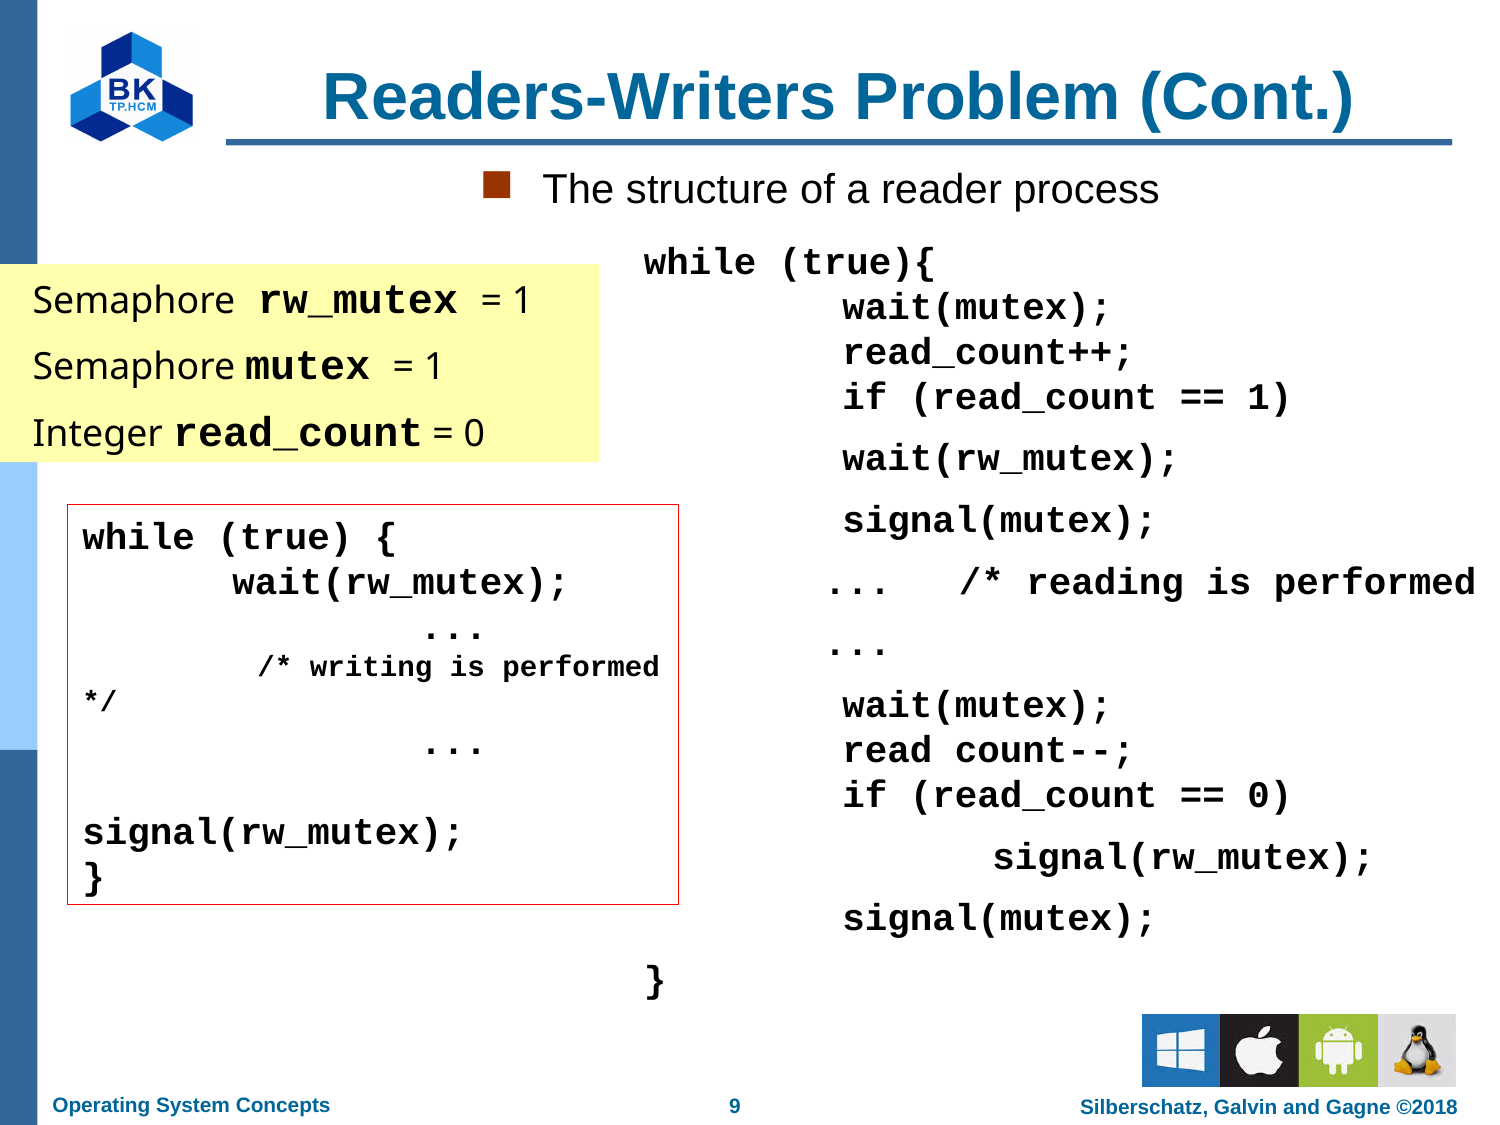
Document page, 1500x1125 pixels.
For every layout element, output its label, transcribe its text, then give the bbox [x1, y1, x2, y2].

picture [69, 30, 194, 143]
text_box Semaphore rw_mutex = 1 Semaphore mutex = 1 Integer read_count = 0 [0, 264, 600, 463]
text_box while (true) { wait(rw_mutex); ... /* writing is performed */ ... signal(rw_mutex); } [67, 504, 679, 905]
picture [1142, 1014, 1456, 1087]
list The structure of a reader process while (true){ wait(mutex); read_count++; if (read_count == 1) wait(rw_mutex); signal(mutex); ... /* reading is performed */ ... wait(mutex); read count--; if (read_count == 0) signal(rw_mutex); signal(mutex); } [471, 164, 1500, 988]
title Readers-Writers Problem (Cont.) [226, 45, 1452, 141]
